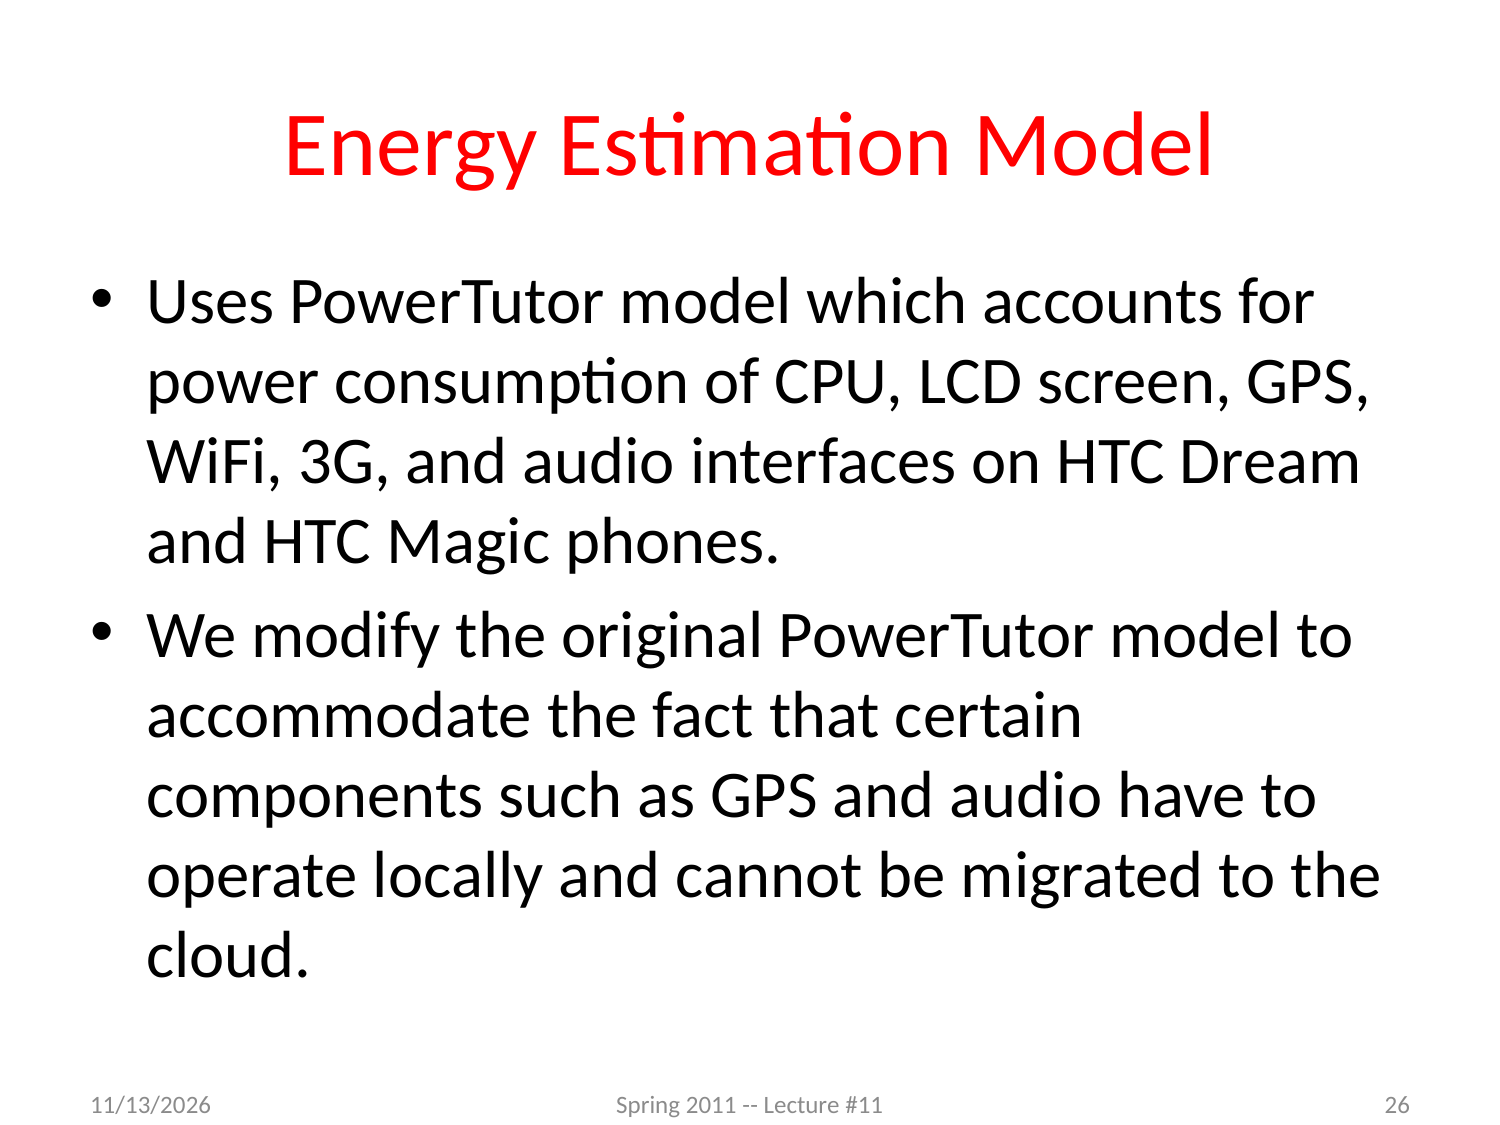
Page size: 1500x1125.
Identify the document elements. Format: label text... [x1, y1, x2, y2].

footer Spring 2011 -- Lecture #11 [512, 1073, 988, 1125]
slide_number 26 [1074, 1073, 1425, 1125]
title Energy Estimation Model [75, 45, 1425, 233]
list Uses PowerTutor model which accounts for power consumption of CPU, LCD screen, GPS, WiFi, 3G, and audio interfaces on HTC Dream and HTC Magic phones. We modify the original PowerTutor model to accommodate the fact that certain components such as GPS and audio have to operate locally and cannot be migrated to the cloud. [75, 249, 1439, 1067]
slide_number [75, 1073, 425, 1125]
